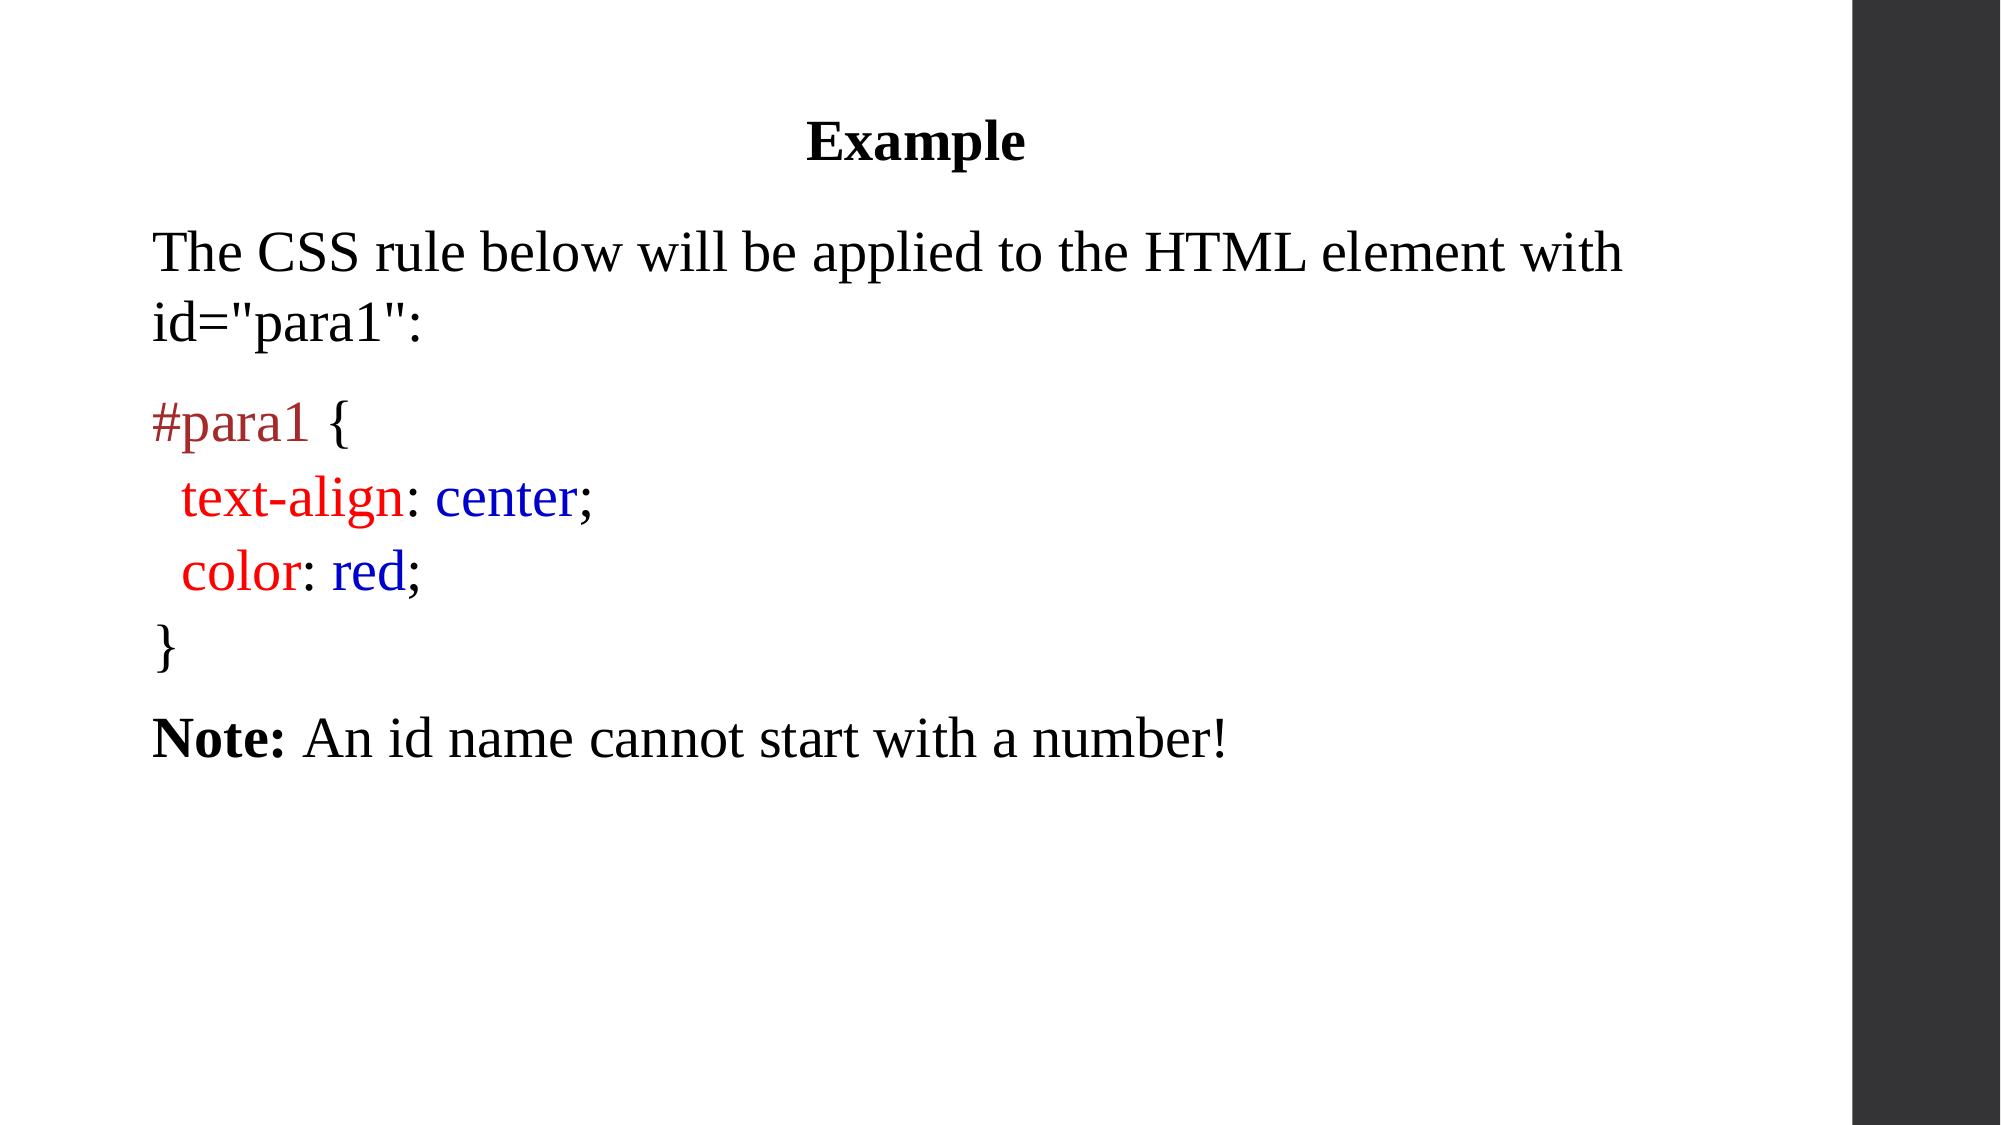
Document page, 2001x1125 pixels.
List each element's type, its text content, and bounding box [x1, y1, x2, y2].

text_box Example The CSS rule below will be applied to the HTML element with id="para1": #para1 { text-align: center; color: red; } Note: An id name cannot start with a number! [137, 90, 1695, 838]
